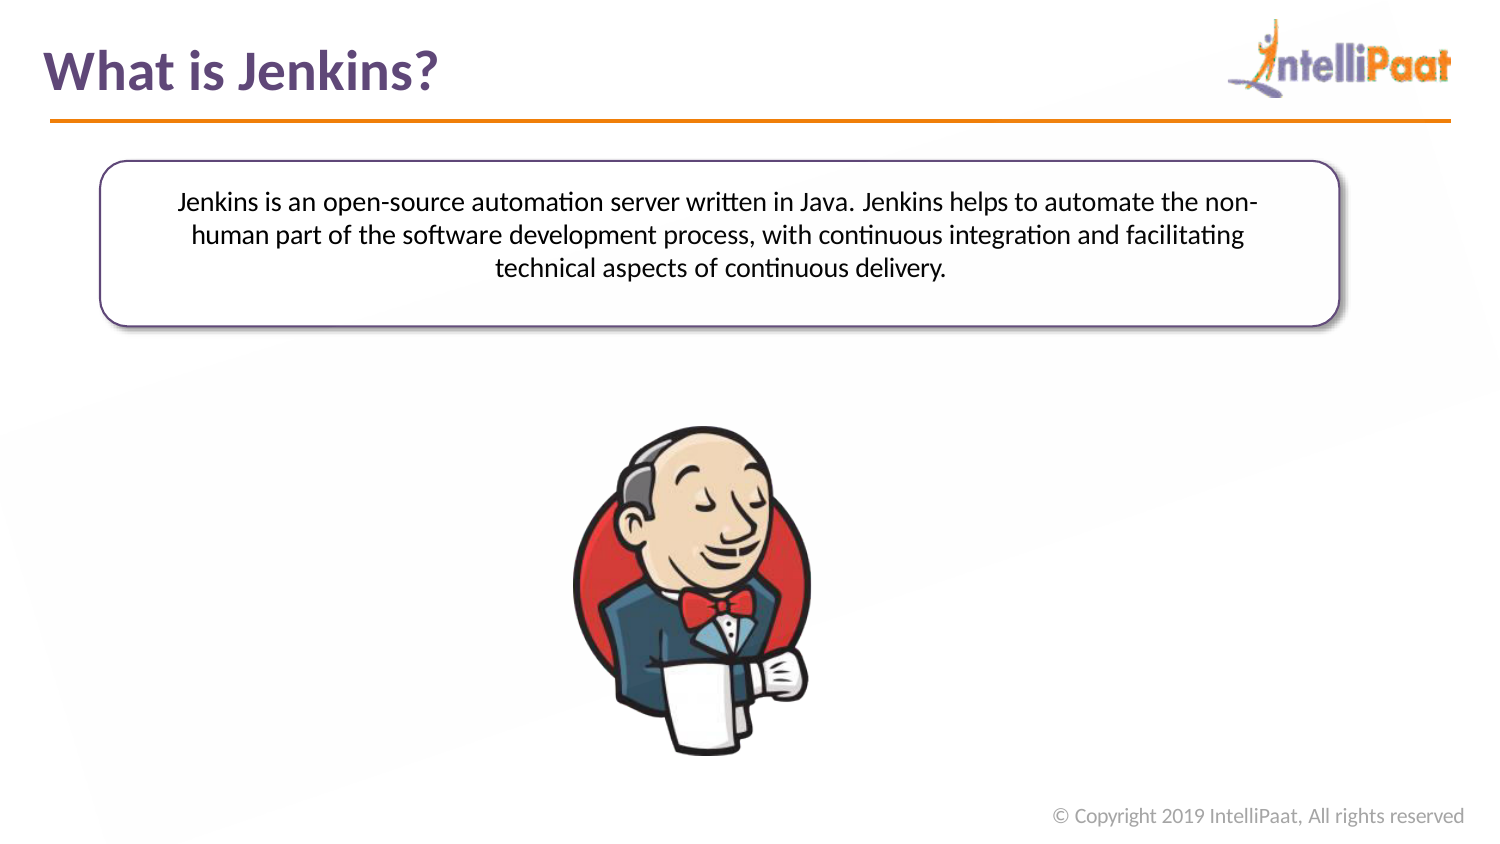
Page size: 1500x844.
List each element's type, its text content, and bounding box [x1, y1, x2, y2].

footer © Copyright 2019 IntelliPaat, All rights reserved [1049, 804, 1478, 844]
text_box [0, 1, 1500, 844]
